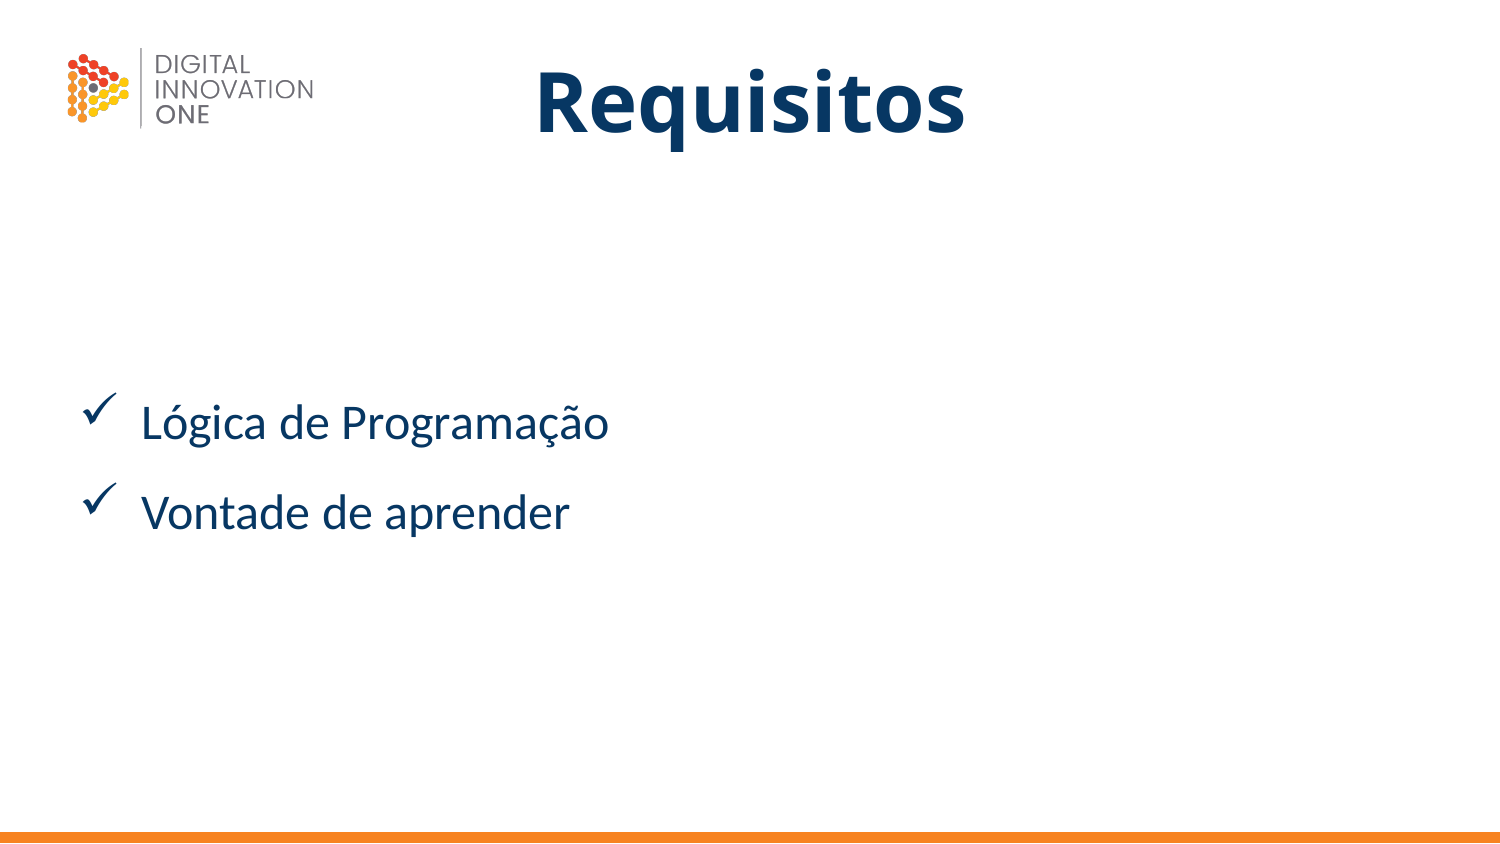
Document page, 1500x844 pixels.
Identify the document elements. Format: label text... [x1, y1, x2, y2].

subtitle Requisitos [182, 50, 1318, 148]
text_box [0, 832, 1500, 843]
subtitle Lógica de Programação Vontade de aprender [51, 218, 1341, 741]
picture [50, 39, 331, 138]
